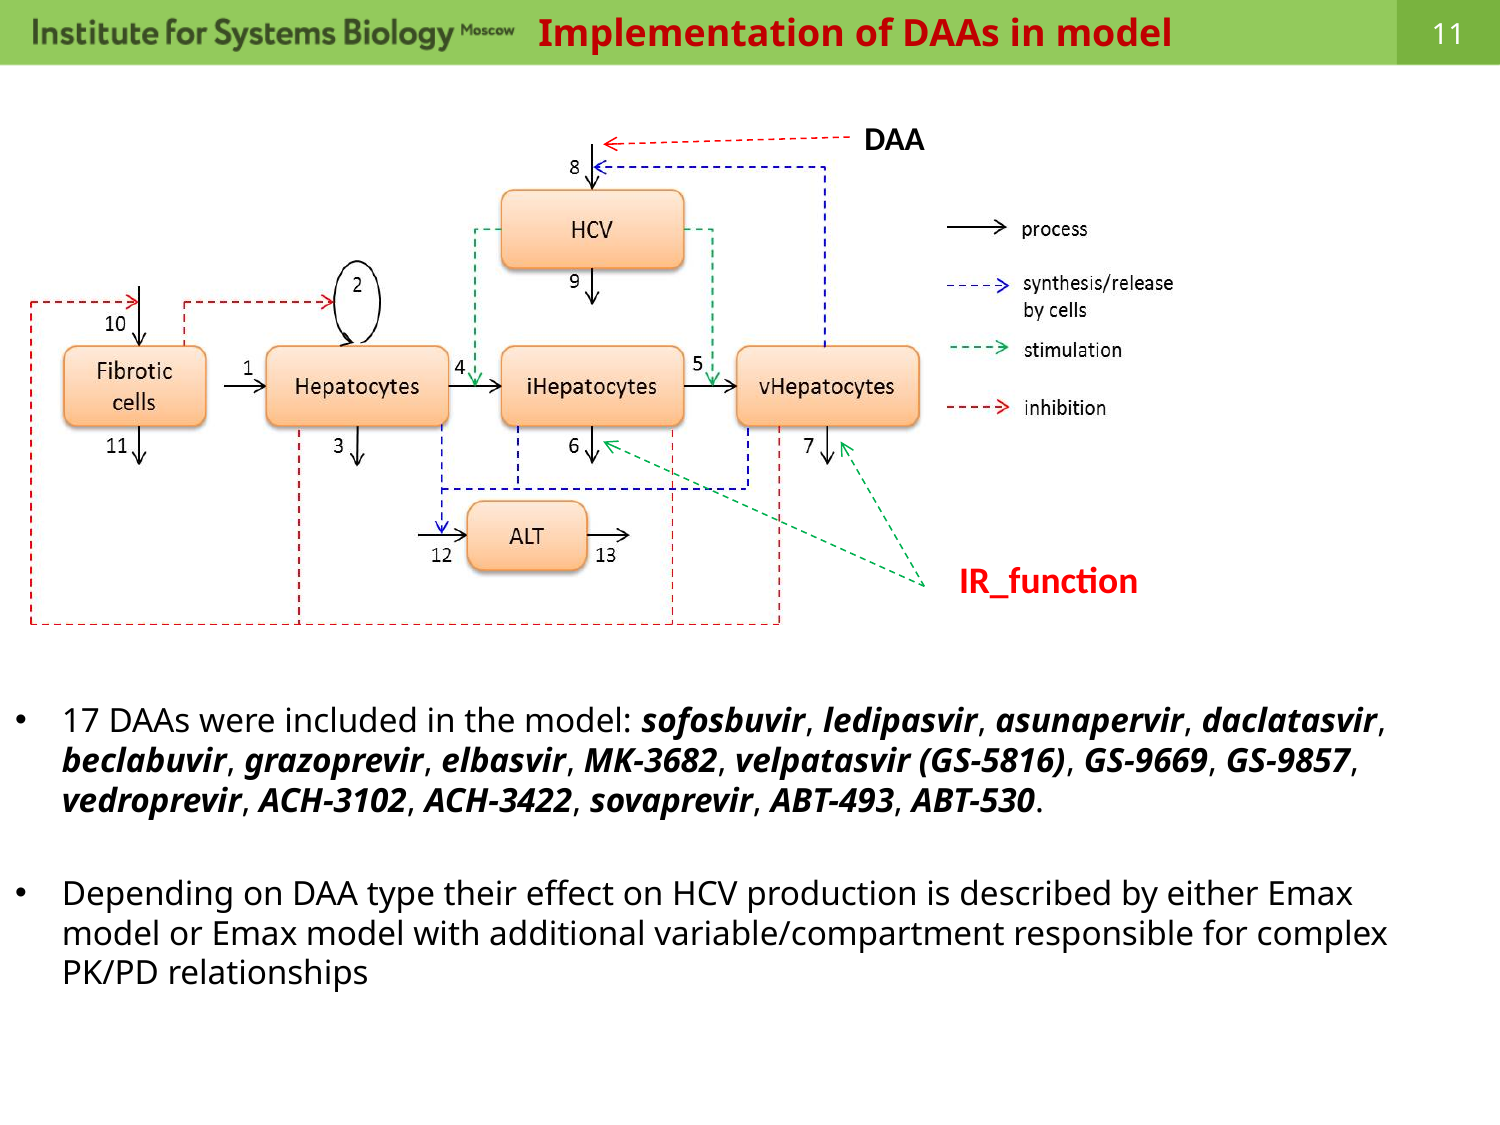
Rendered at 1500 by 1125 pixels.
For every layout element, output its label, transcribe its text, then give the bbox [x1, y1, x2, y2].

list 17 DAAs were included in the model: sofosbuvir, ledipasvir, asunapervir, daclatasvir, beclabuvir, grazoprevir, elbasvir, MK-3682, velpatasvir (GS-5816), GS-9669, GS-9857, vedroprevir, ACH-3102, ACH-3422, sovaprevir, ABT-493, ABT-530. Depending on DAA type their effect on HCV production is described by either Emax model or Emax model with additional variable/compartment responsible for complex PK/PD relationships [0, 691, 1462, 1077]
picture [0, 0, 523, 66]
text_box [30, 109, 1239, 625]
text_box Implementation of DAAs in model [523, 0, 1442, 69]
